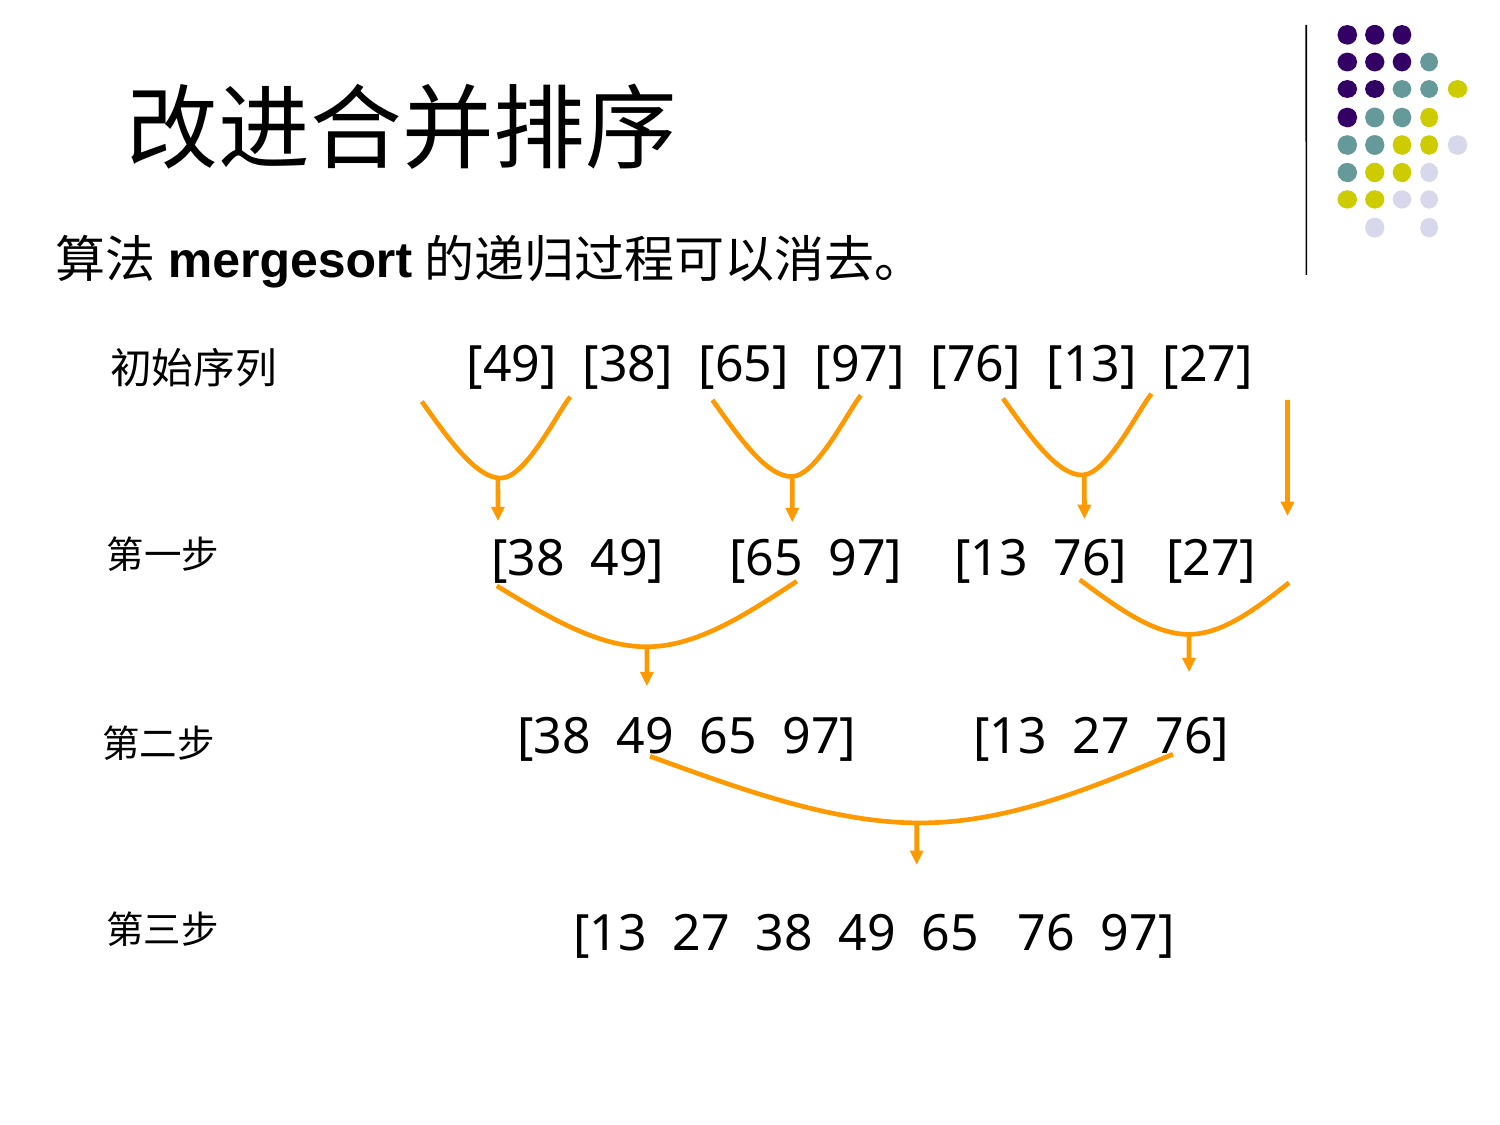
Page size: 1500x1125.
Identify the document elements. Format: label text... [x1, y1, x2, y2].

text_box 改进合并排序 [112, 31, 1388, 219]
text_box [496, 579, 1290, 687]
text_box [86, 695, 1325, 773]
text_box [90, 892, 1250, 969]
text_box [94, 323, 1363, 401]
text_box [421, 393, 1288, 516]
text_box 算法mergesort的递归过程可以消去。 [41, 219, 1447, 295]
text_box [649, 753, 1174, 865]
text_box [91, 517, 1362, 593]
